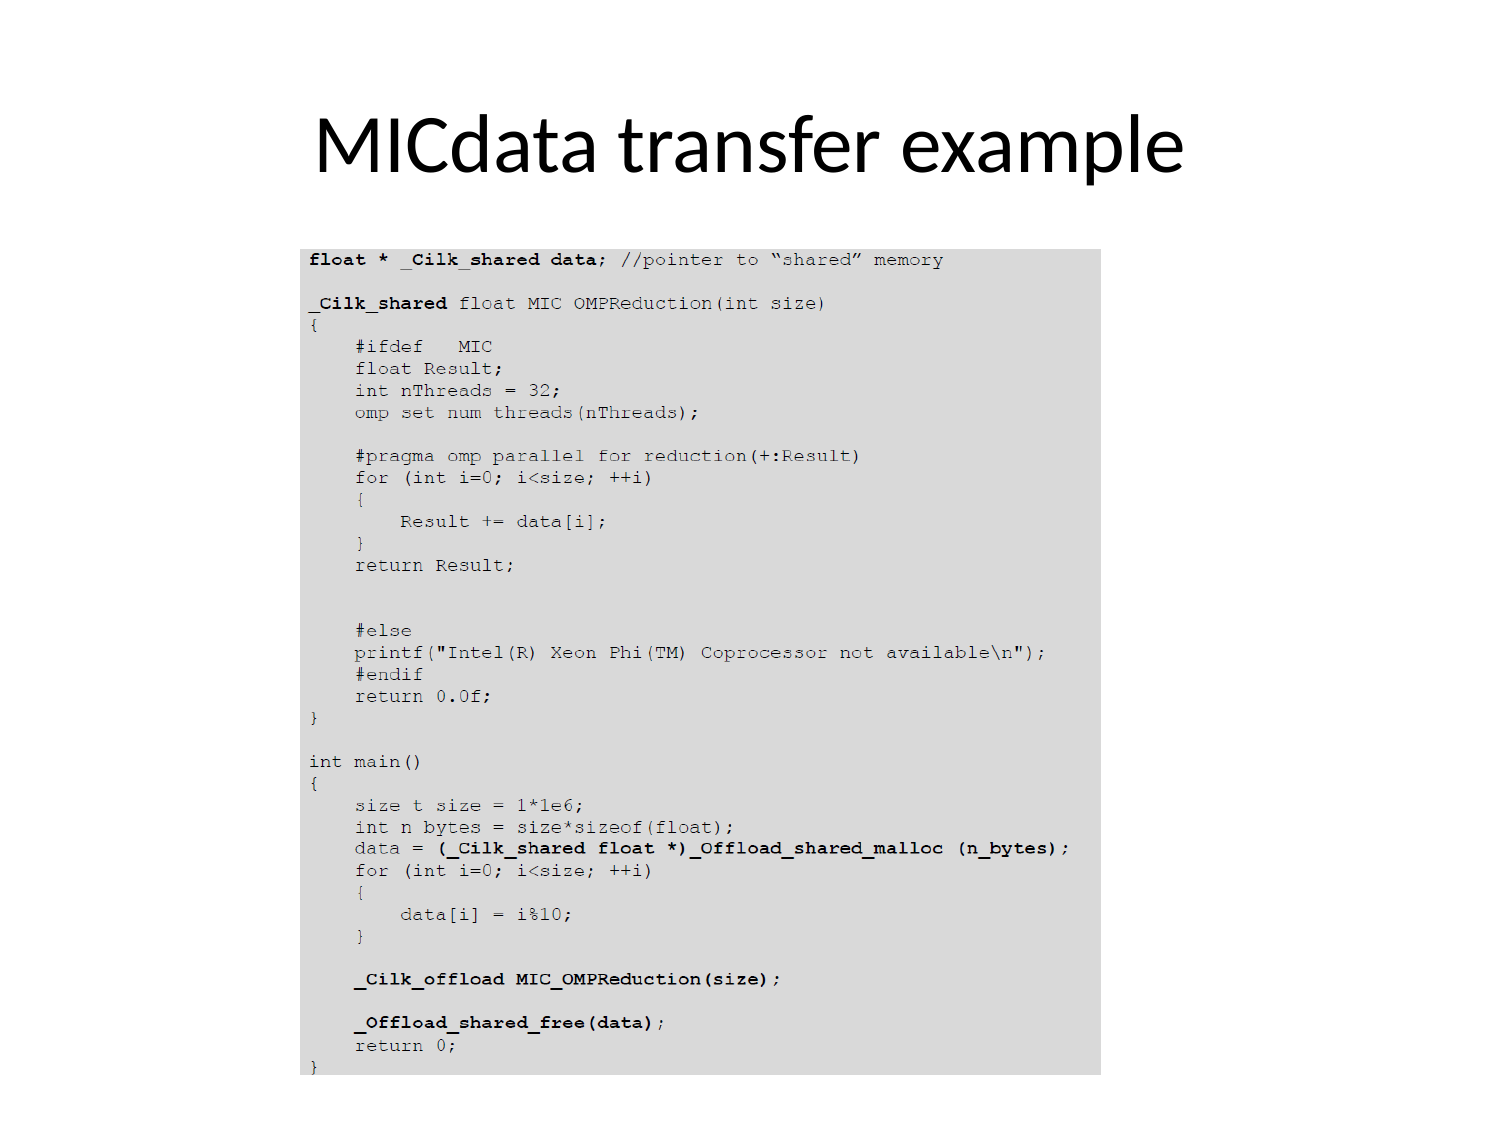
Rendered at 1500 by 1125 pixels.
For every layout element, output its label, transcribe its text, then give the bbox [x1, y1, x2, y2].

picture [299, 249, 1101, 1076]
title MICdata transfer example [75, 45, 1425, 233]
